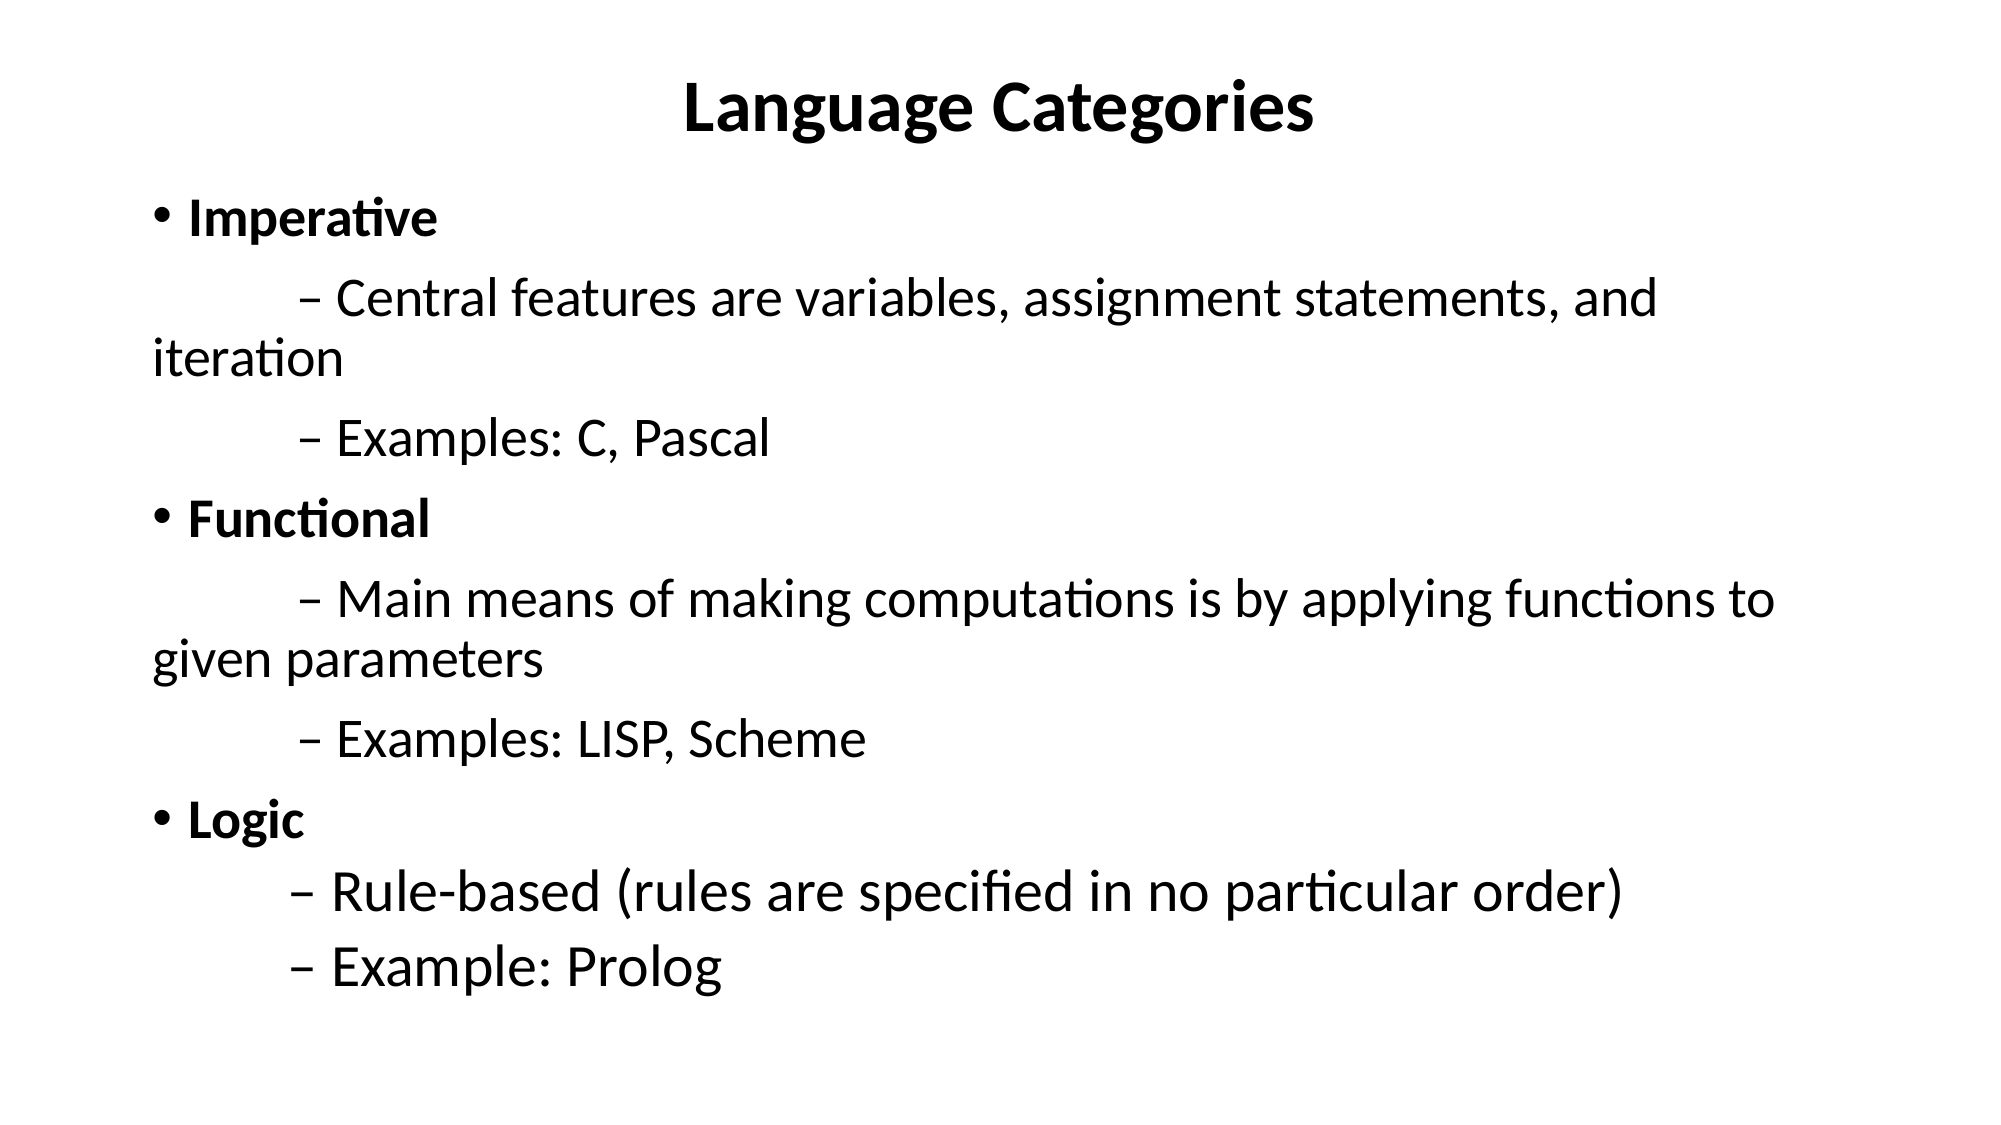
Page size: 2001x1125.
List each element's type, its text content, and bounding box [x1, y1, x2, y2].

list Imperative – Central features are variables, assignment statements, and iteration – Examples: C, Pascal Functional – Main means of making computations is by applying functions to given parameters – Examples: LISP, Scheme Logic – Rule-based (rules are specified in no particular order) – Example: Prolog [137, 180, 1863, 1014]
title Language Categories [137, 59, 1863, 156]
